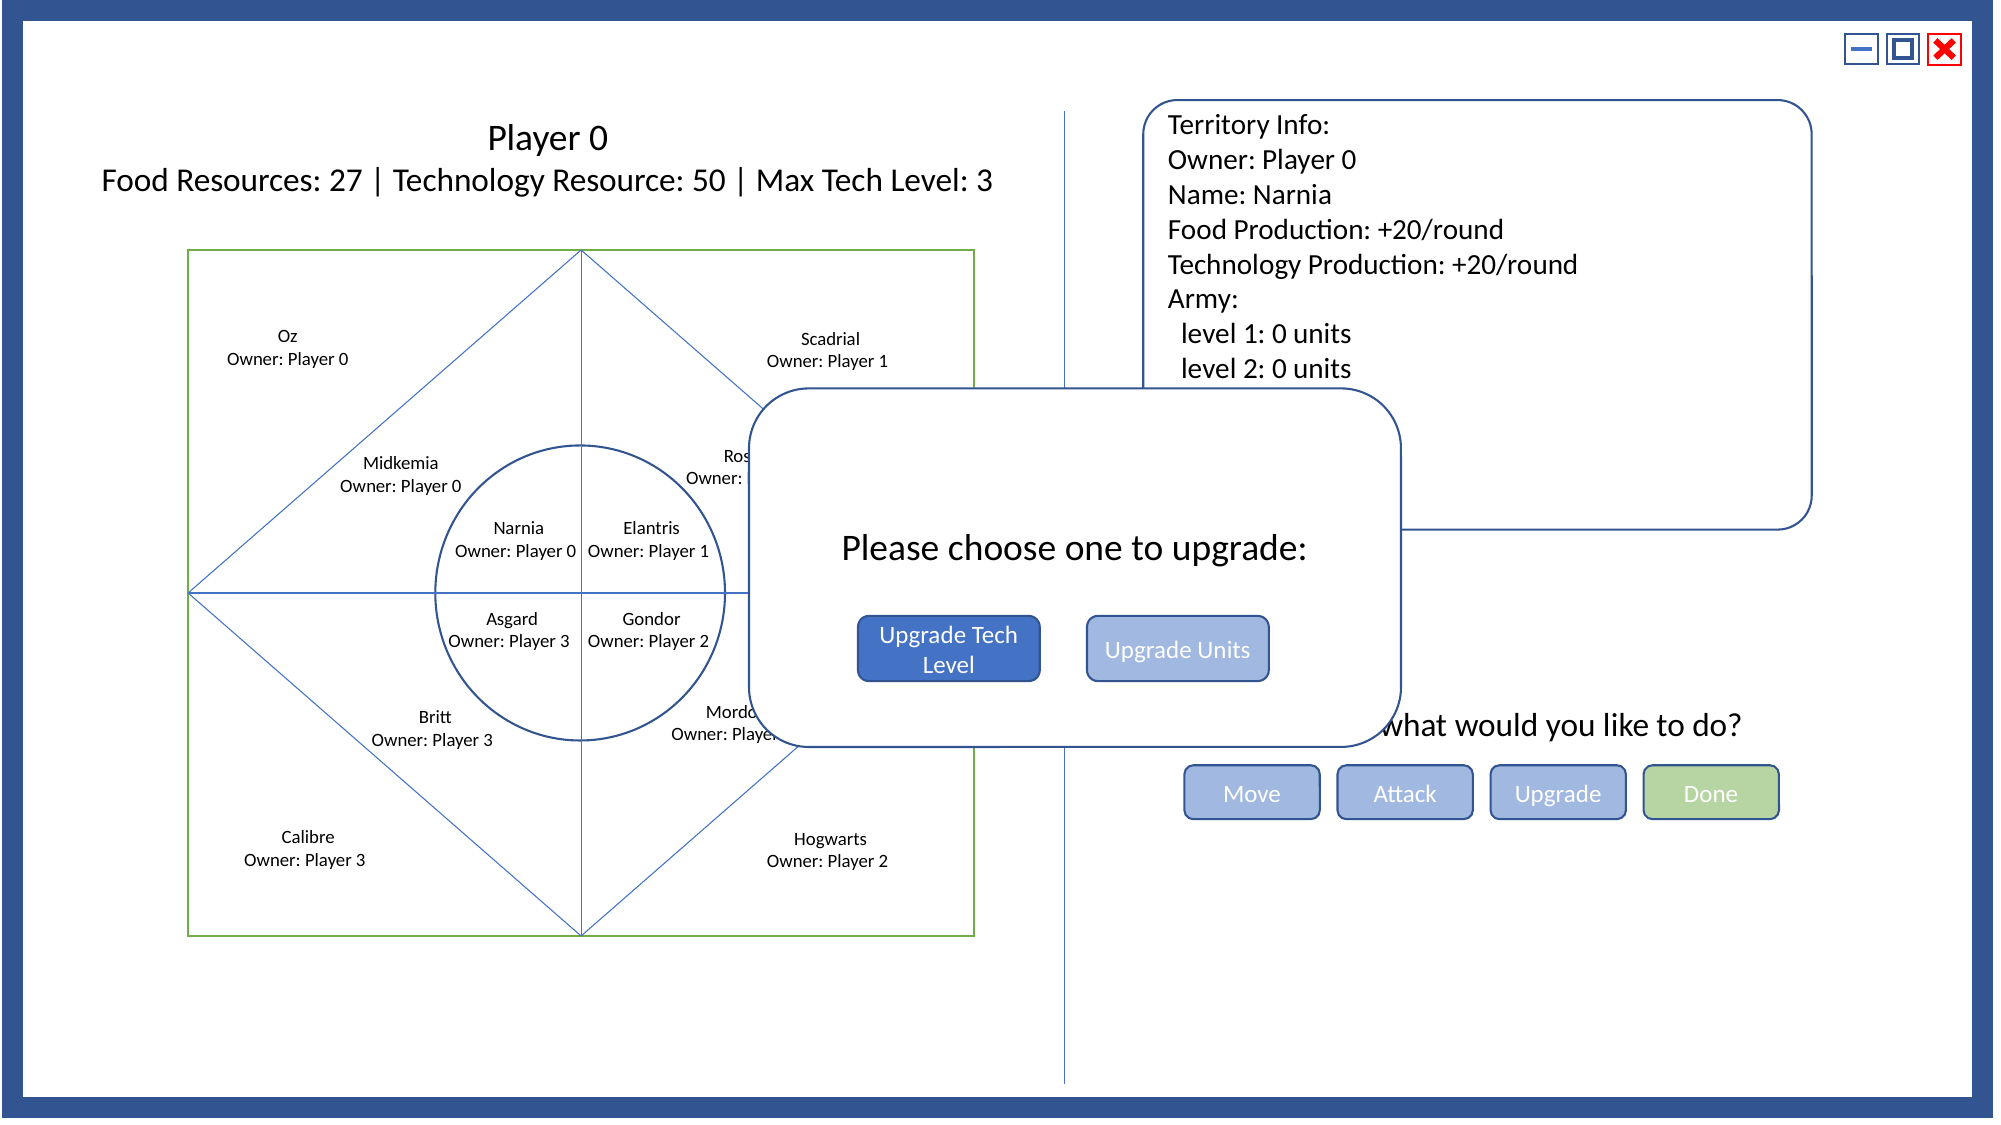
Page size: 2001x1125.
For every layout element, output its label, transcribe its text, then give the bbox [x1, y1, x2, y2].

text_box Please choose one to upgrade: [1065, 387, 1403, 748]
text_box Upgrade Tech Level [974, 614, 1041, 683]
text_box Upgrade Units [1085, 614, 1270, 683]
text_box Territory Info: Owner: Player 0 Name: Narnia Food Production: +20/round Technology Production: +20/round Army: level 1: 0 units level 2: 0 units level 3: 0 units level 4: 0 units level 5: 0 units level 6: 0 units [1142, 99, 1813, 531]
text_box Player 0 Food Resources: 27 | Technology Resource: 50 | Max Tech Level: 3 [80, 105, 1016, 206]
text_box Please choose one to upgrade: [974, 387, 1063, 749]
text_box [188, 249, 974, 936]
text_box [11, 10, 1984, 1109]
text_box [1845, 33, 1961, 65]
